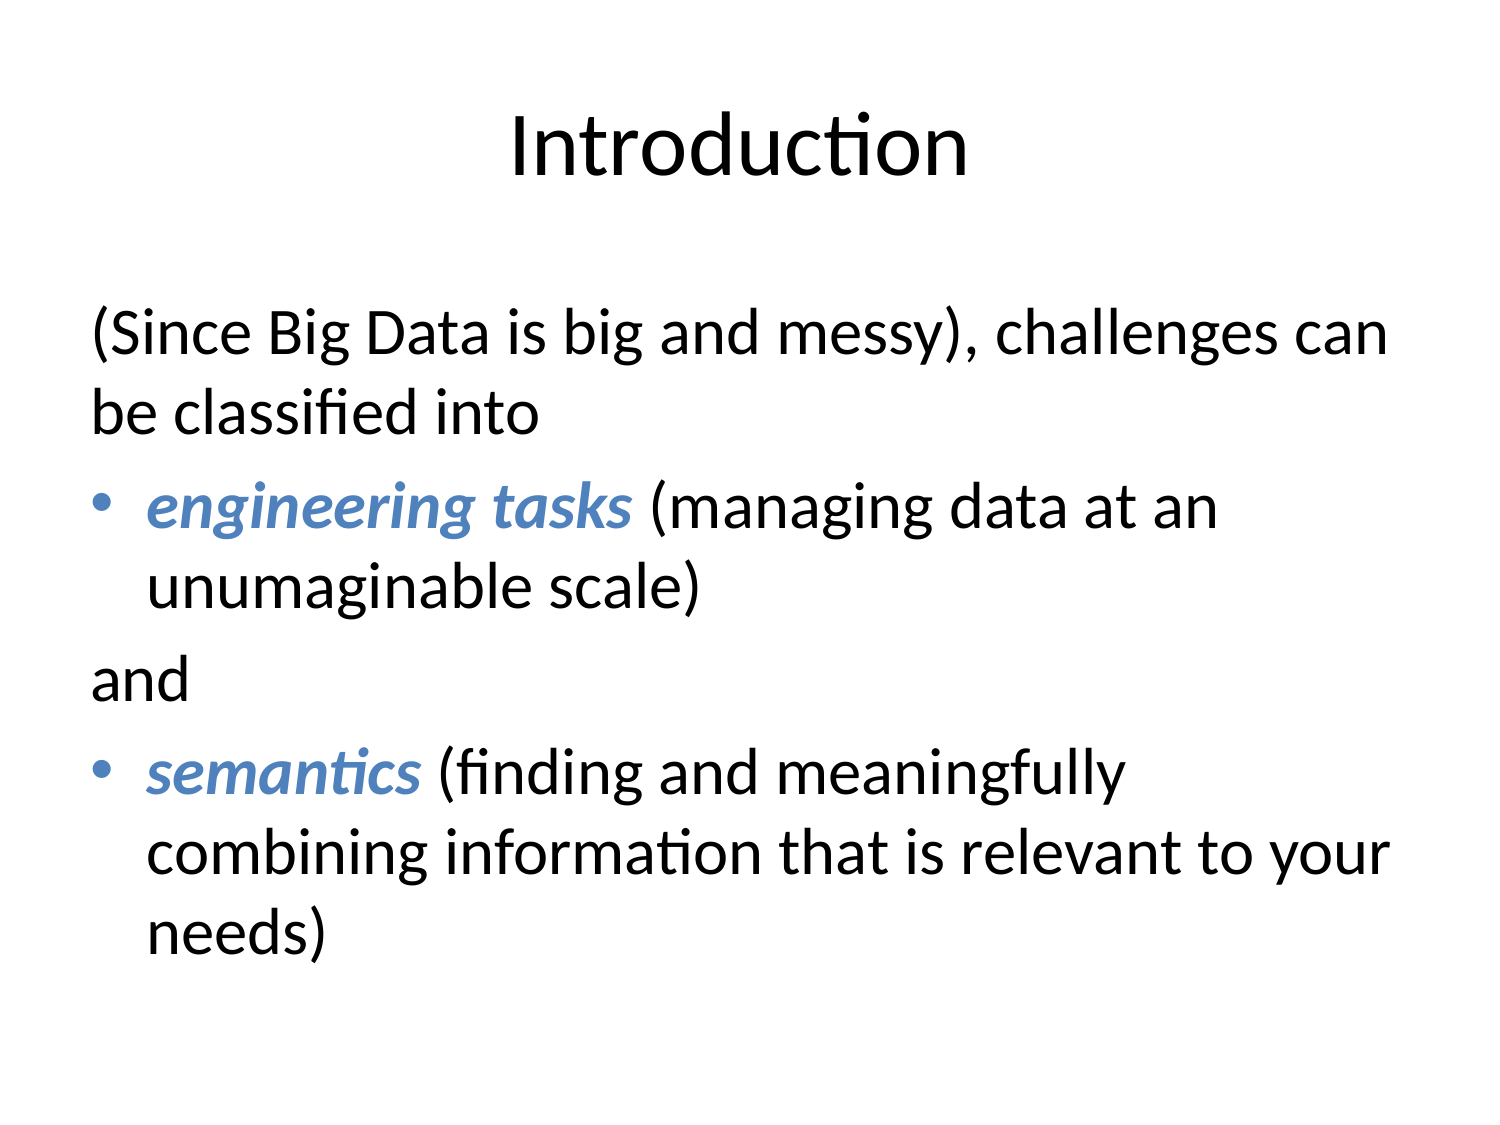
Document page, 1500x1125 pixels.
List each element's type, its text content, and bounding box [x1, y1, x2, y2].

title Introduction [75, 45, 1425, 233]
list (Since Big Data is big and messy), challenges can be classified into engineering tasks (managing data at an unumaginable scale) and semantics (finding and meaningfully combining information that is relevant to your needs) [75, 280, 1425, 1024]
